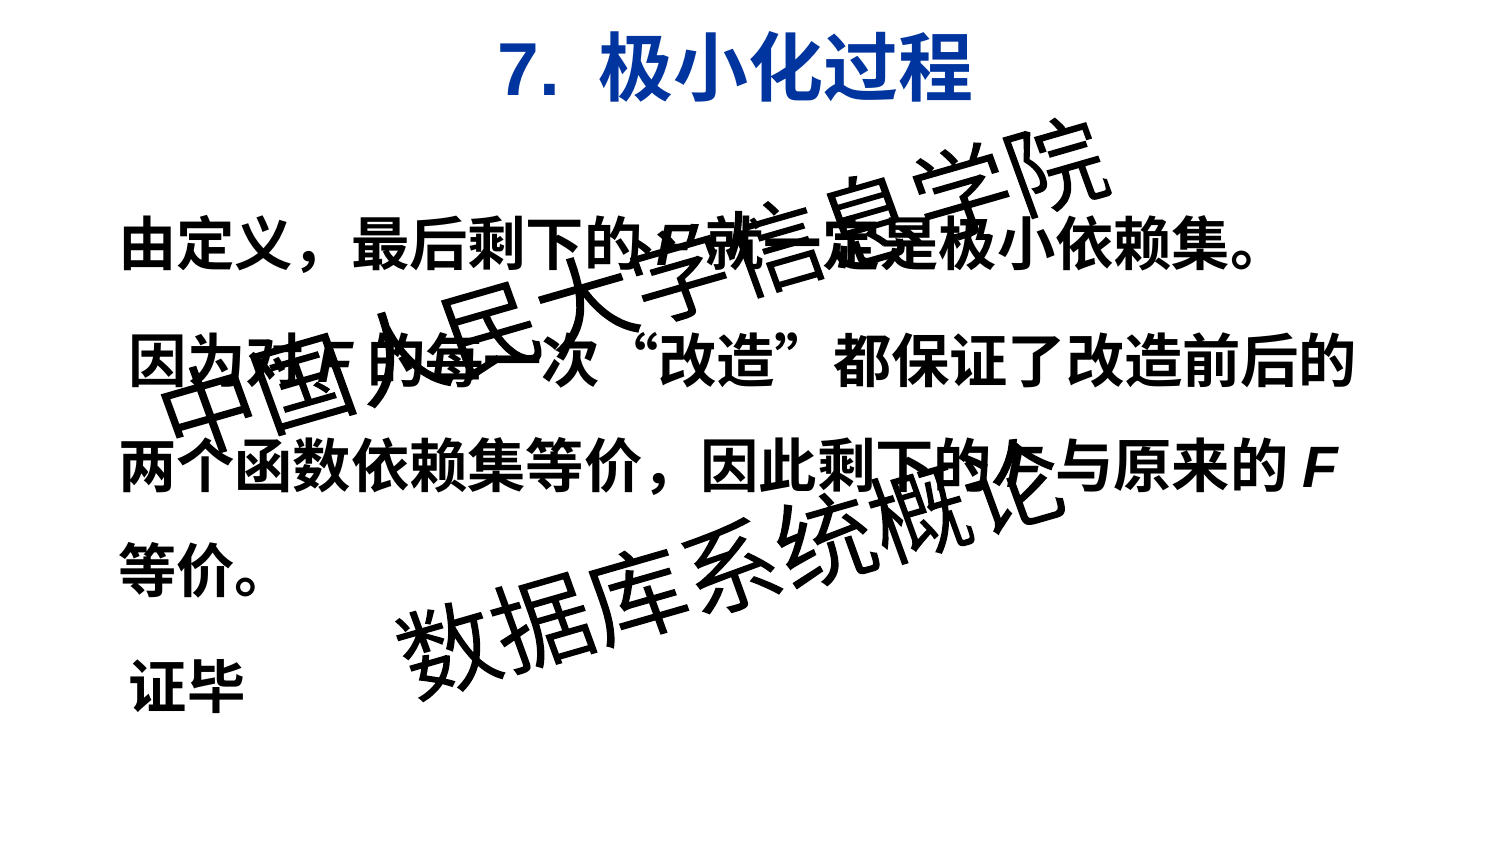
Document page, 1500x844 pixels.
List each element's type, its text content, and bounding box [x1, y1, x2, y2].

title 7. 极小化过程 [46, 0, 1426, 136]
list 由定义，最后剩下的F就一定是极小依赖集。 因为对F的每一次“改造”都保证了改造前后的两个函数依赖集等价，因此剩下的F与原来的F等价。 证毕 [46, 164, 1426, 763]
